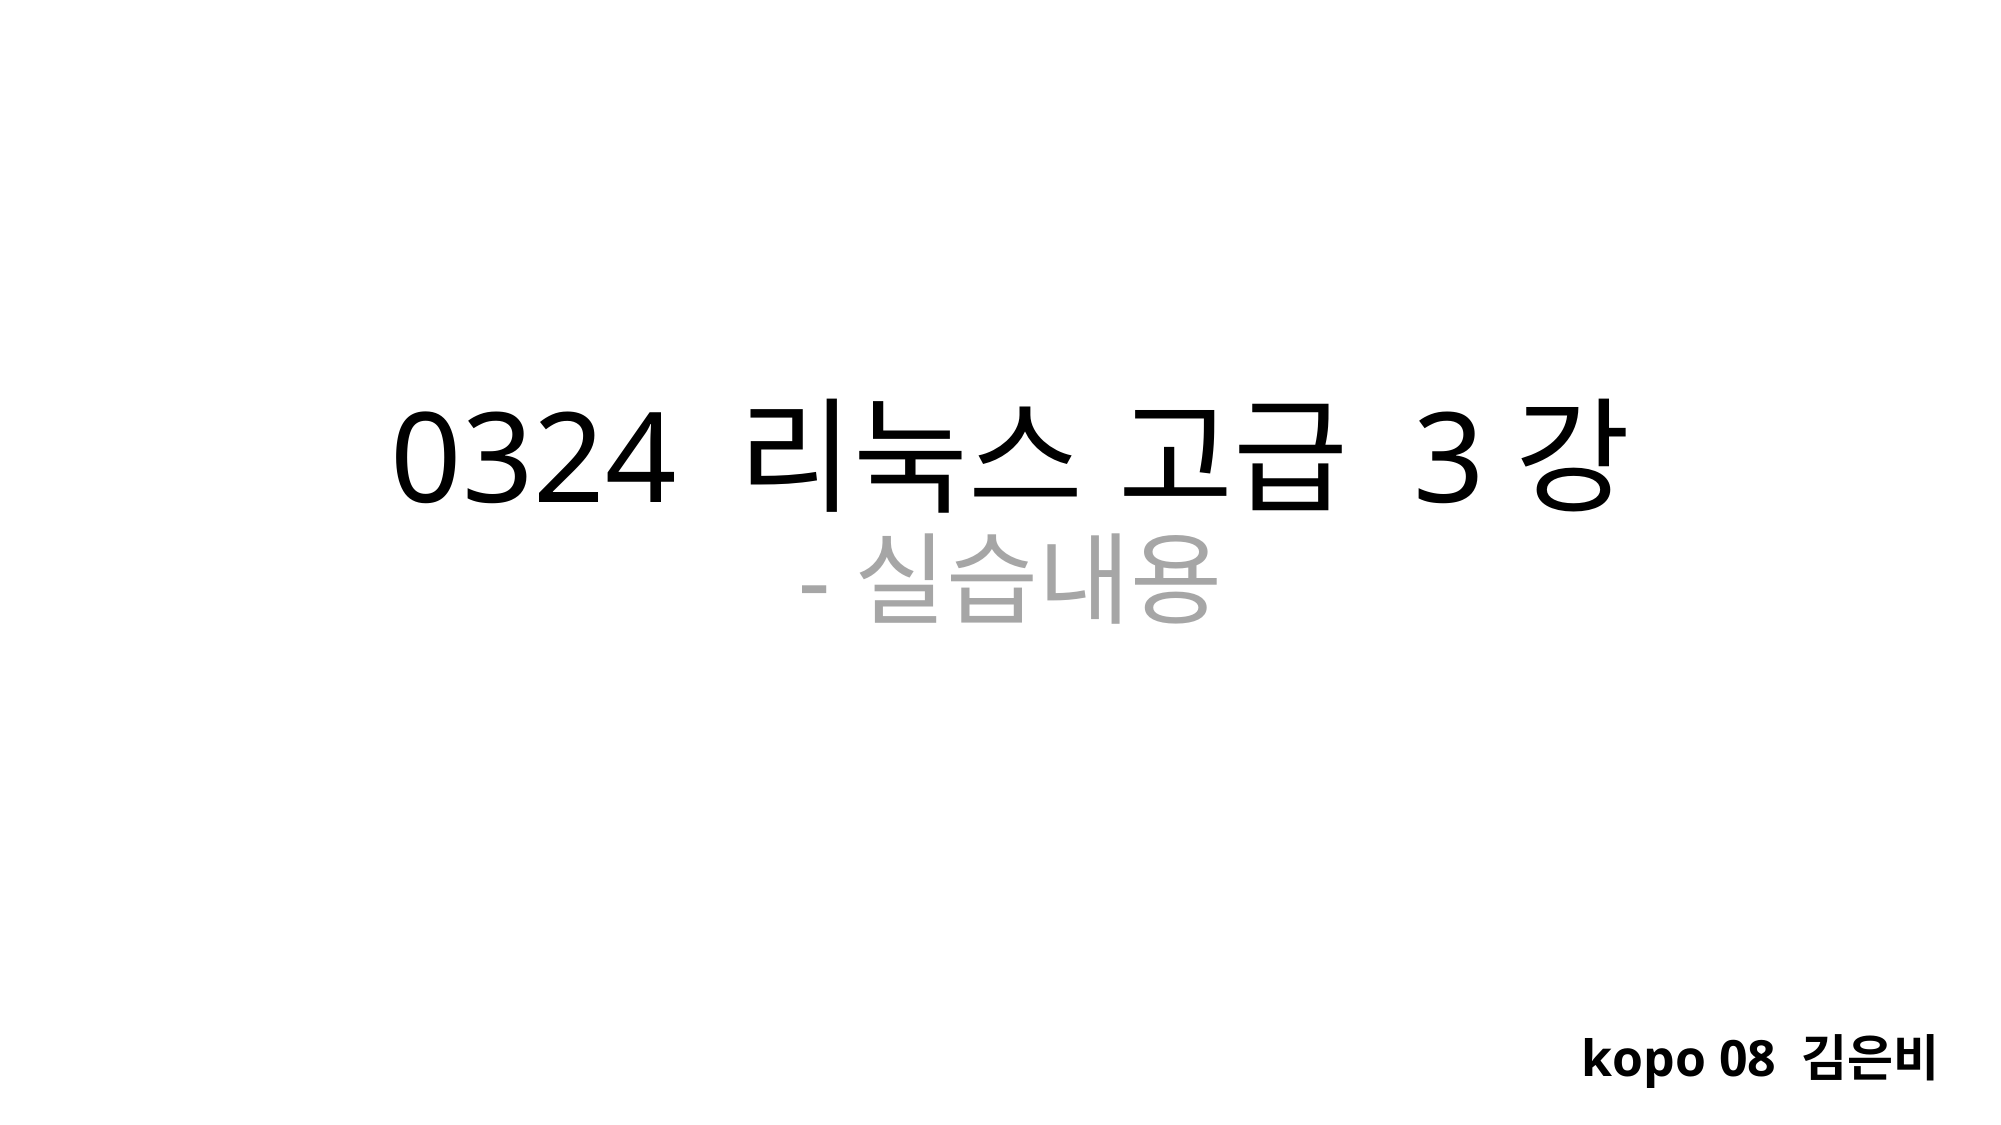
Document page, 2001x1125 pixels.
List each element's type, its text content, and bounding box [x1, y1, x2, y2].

title 0324 리눅스 고급 3강 -실습내용 [260, 373, 1761, 766]
text_box kopo 08 김은비 [1566, 1018, 1955, 1094]
